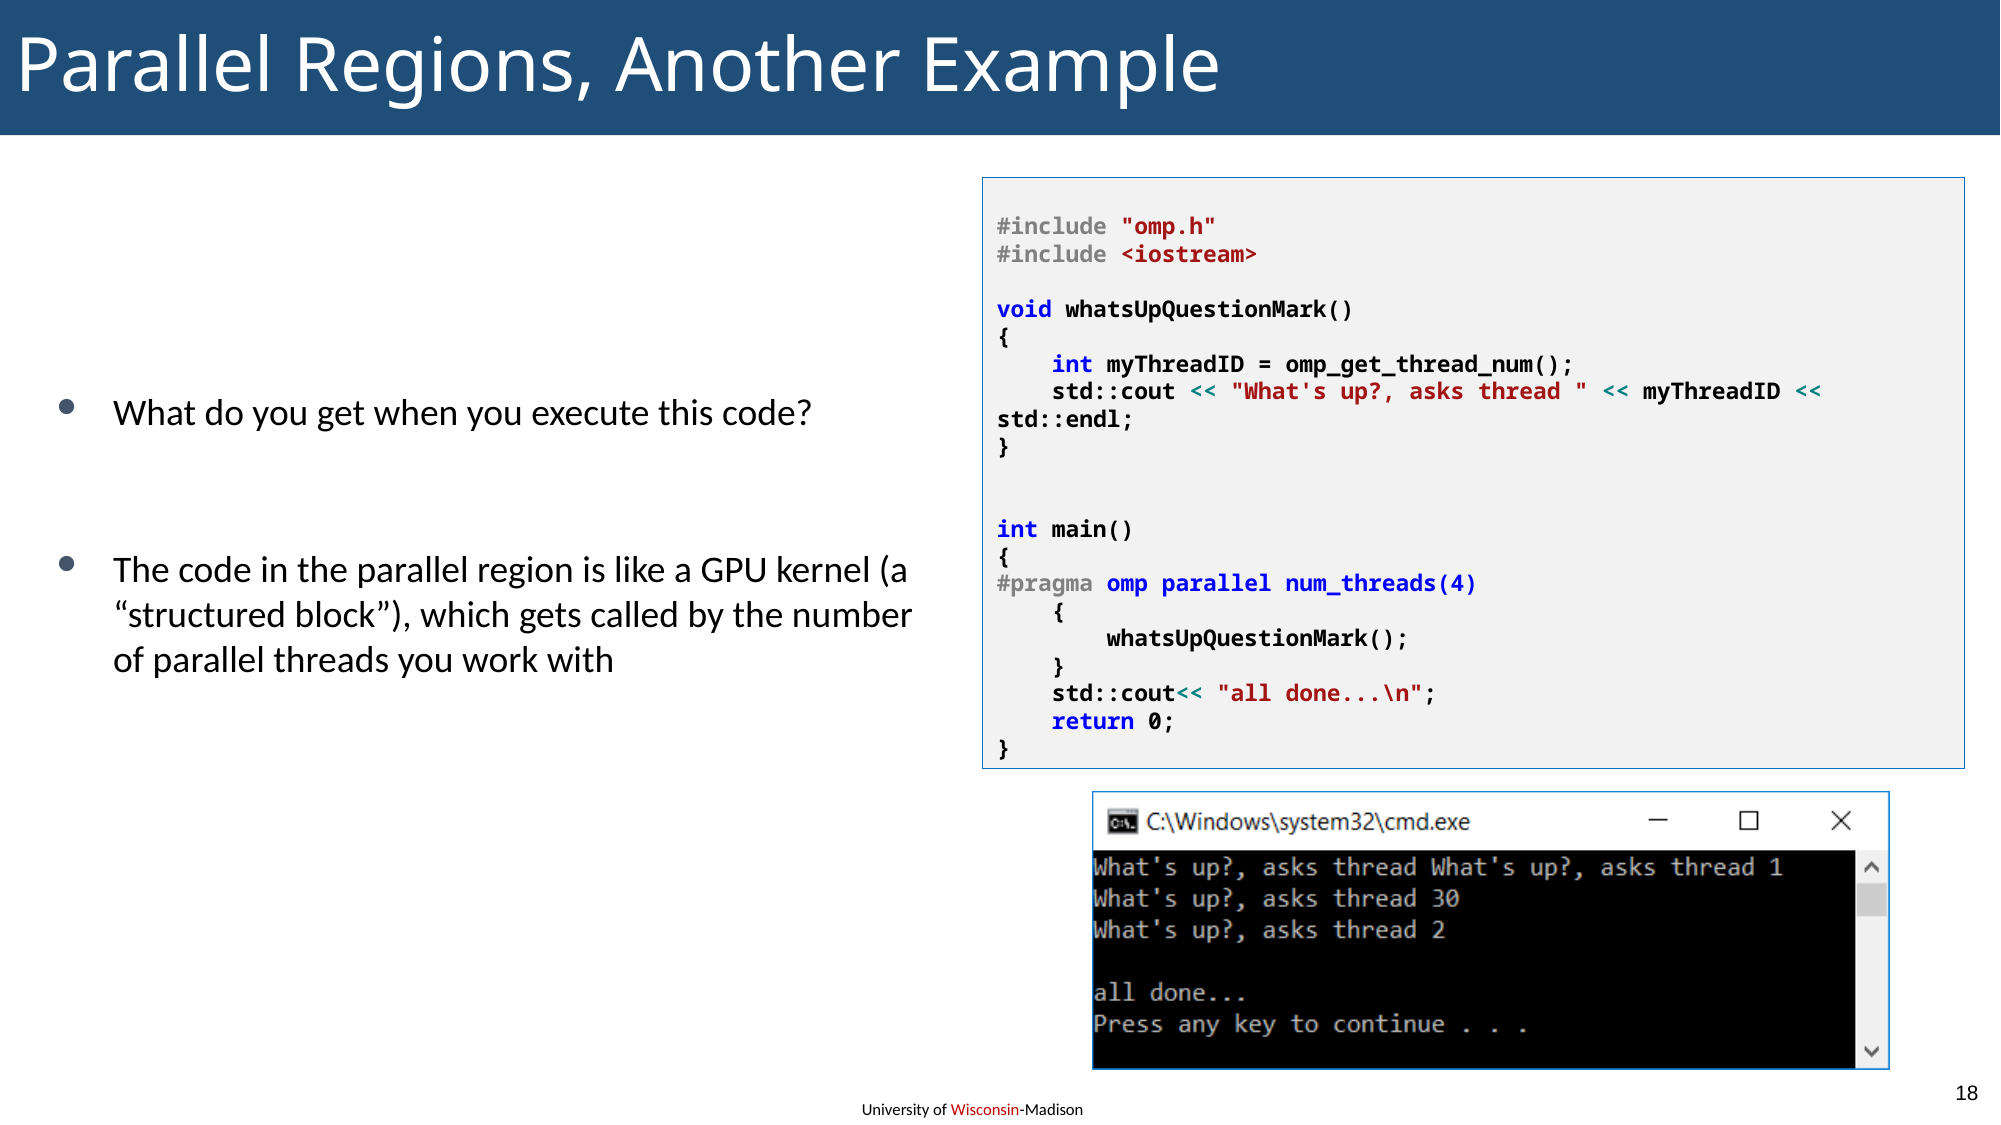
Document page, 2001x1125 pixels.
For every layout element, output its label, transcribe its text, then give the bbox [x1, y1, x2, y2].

picture [1092, 791, 1890, 1070]
slide_number 18 [1879, 1069, 1994, 1114]
text_box #include "omp.h" #include <iostream> void whatsUpQuestionMark() { int myThreadID = omp_get_thread_num(); std::cout << "What's up?, asks thread " << myThreadID << std::endl; } int main() { #pragma omp parallel num_threads(4) { whatsUpQuestionMark(); } std::cout<< "all done...\n"; return 0; } [982, 177, 1965, 769]
text_box What do you get when you execute this code? The code in the parallel region is like a GPU kernel (a “structured block”), which gets called by the number of parallel threads you work with [41, 275, 947, 999]
title Parallel Regions, Another Example [0, 0, 2000, 136]
